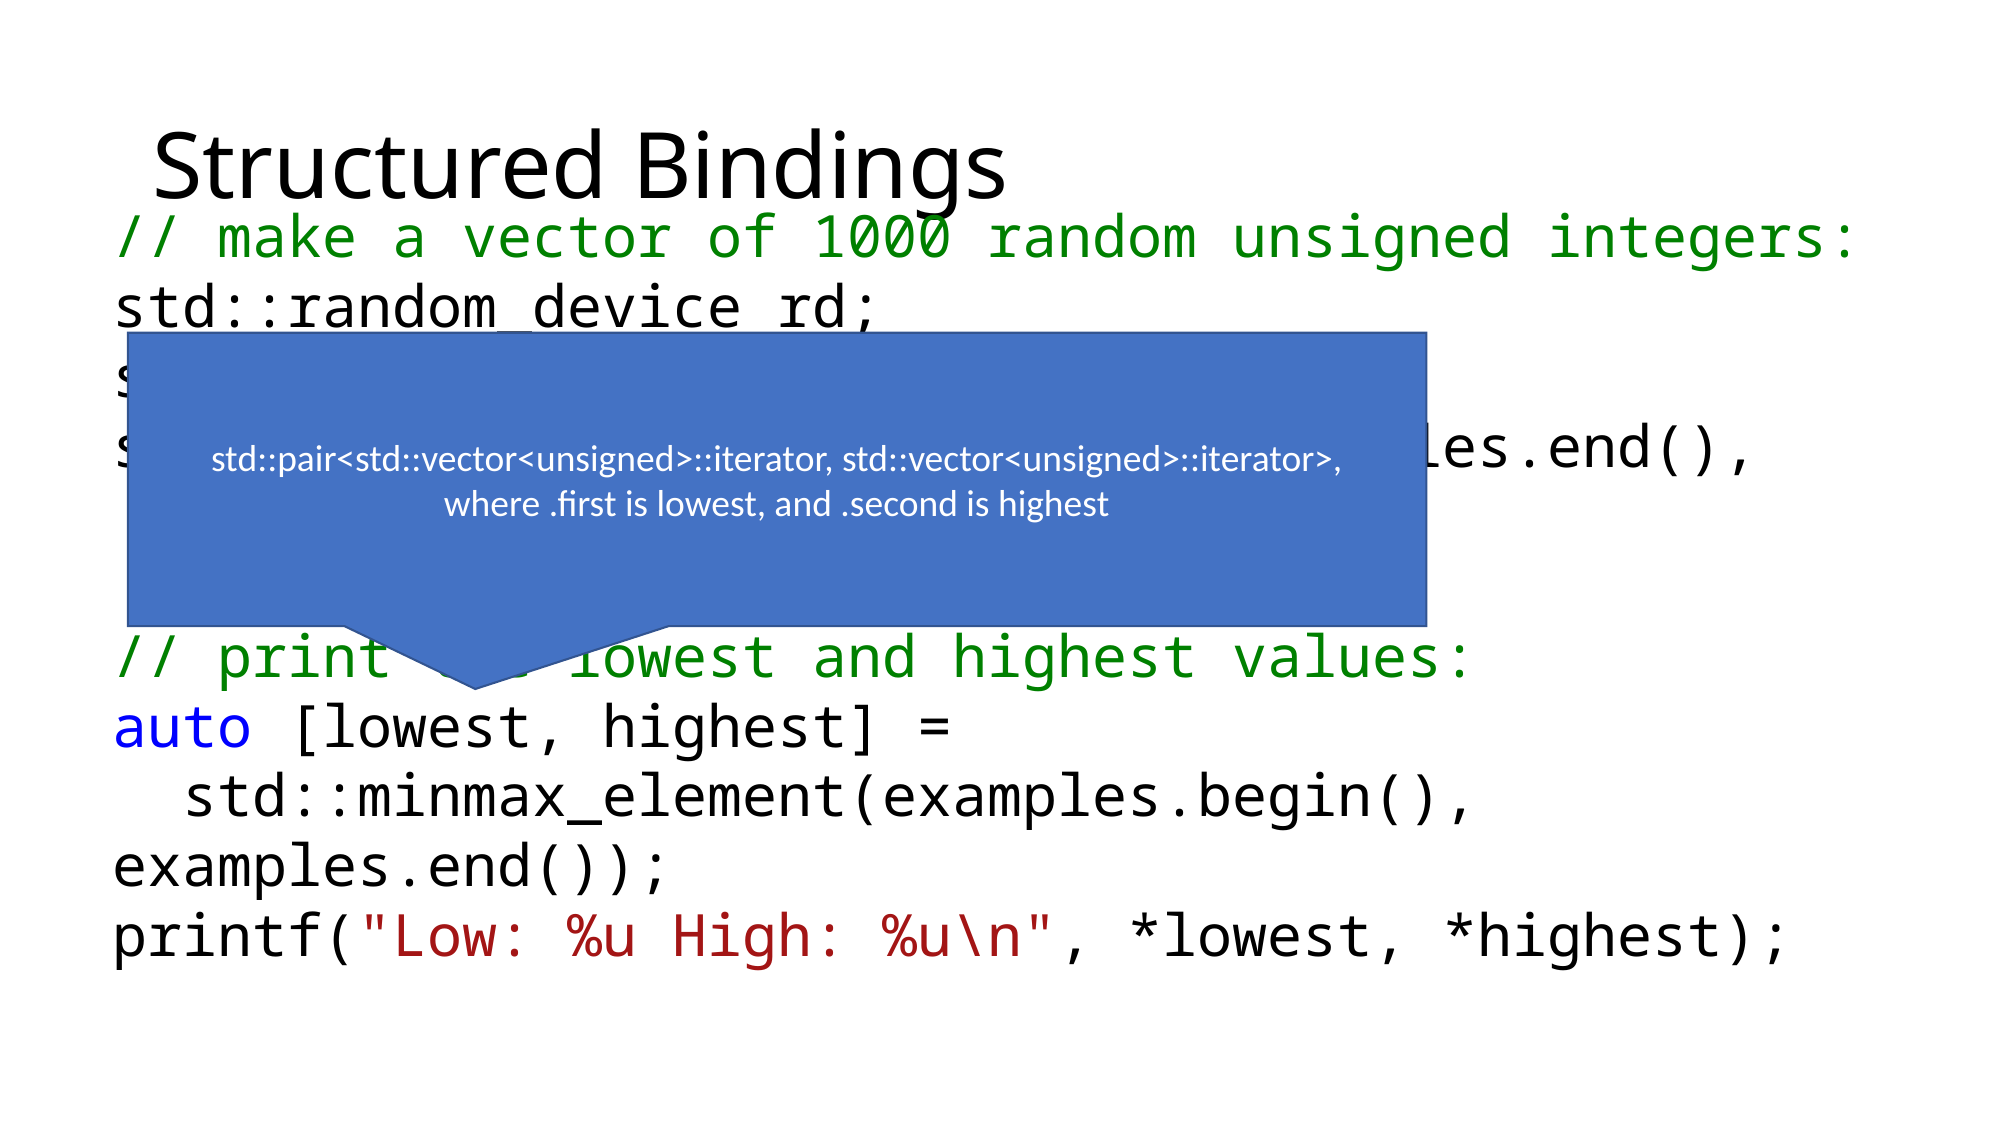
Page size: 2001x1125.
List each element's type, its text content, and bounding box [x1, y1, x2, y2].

text_box // make a vector of 1000 random unsigned integers: std::random_device rd; std::vector<unsigned> examples(1000); std::generate(examples.begin(), examples.end(), std::ref(rd)); // print the lowest and highest values: auto [lowest, highest] = std::minmax_element(examples.begin(), examples.end()); printf("Low: %u High: %u\n", *lowest, *highest); [97, 191, 1943, 976]
text_box std::pair<std::vector<unsigned>::iterator, std::vector<unsigned>::iterator>, where .first is lowest, and .second is highest [126, 331, 1428, 691]
title Structured Bindings [137, 59, 1863, 191]
